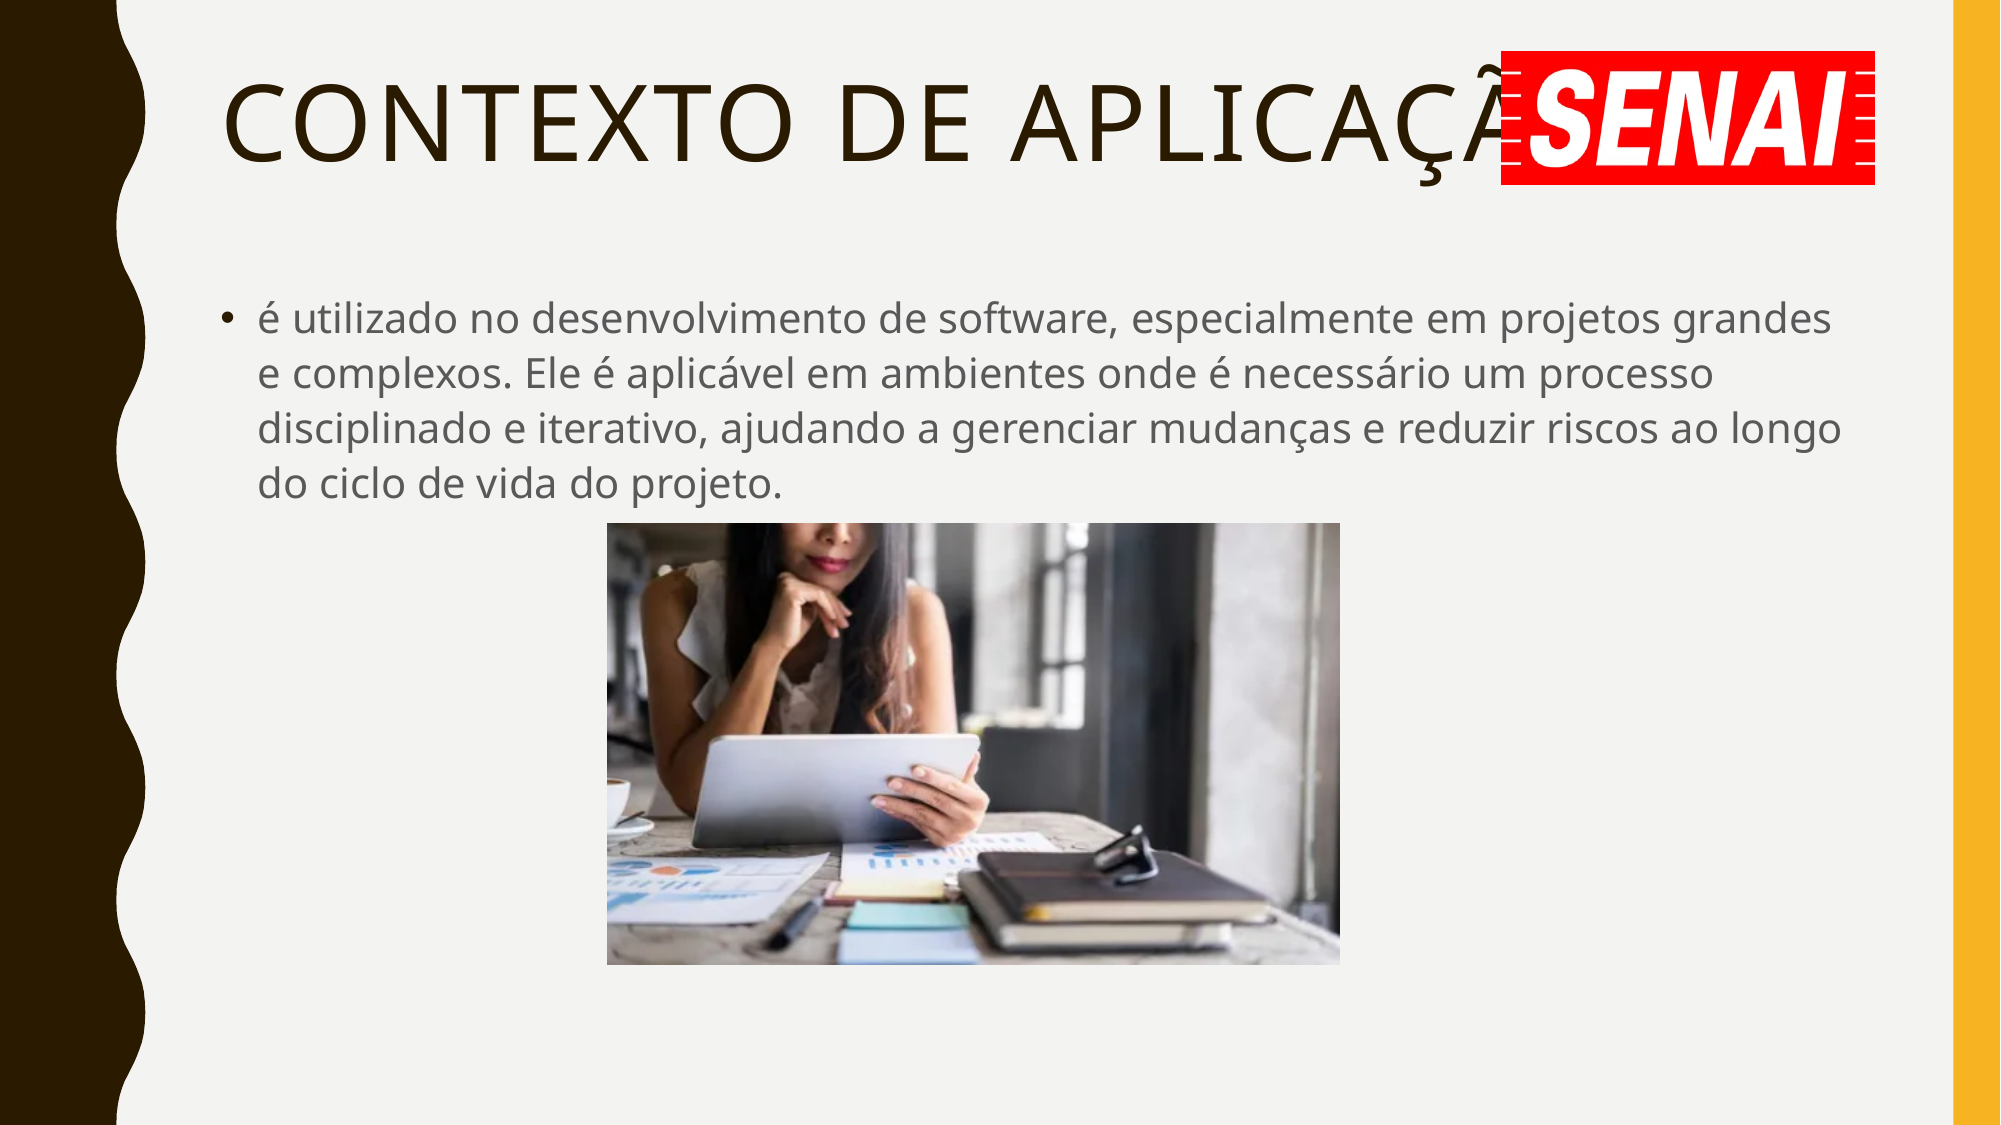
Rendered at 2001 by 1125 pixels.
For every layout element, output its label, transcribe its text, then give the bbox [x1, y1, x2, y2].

picture [607, 523, 1340, 965]
list é utilizado no desenvolvimento de software, especialmente em projetos grandes e complexos. Ele é aplicável em ambientes onde é necessário um processo disciplinado e iterativo, ajudando a gerenciar mudanças e reduzir riscos ao longo do ciclo de vida do projeto. [205, 279, 1875, 965]
picture [1501, 51, 1875, 185]
title Contexto de Aplicação [205, 62, 1875, 279]
